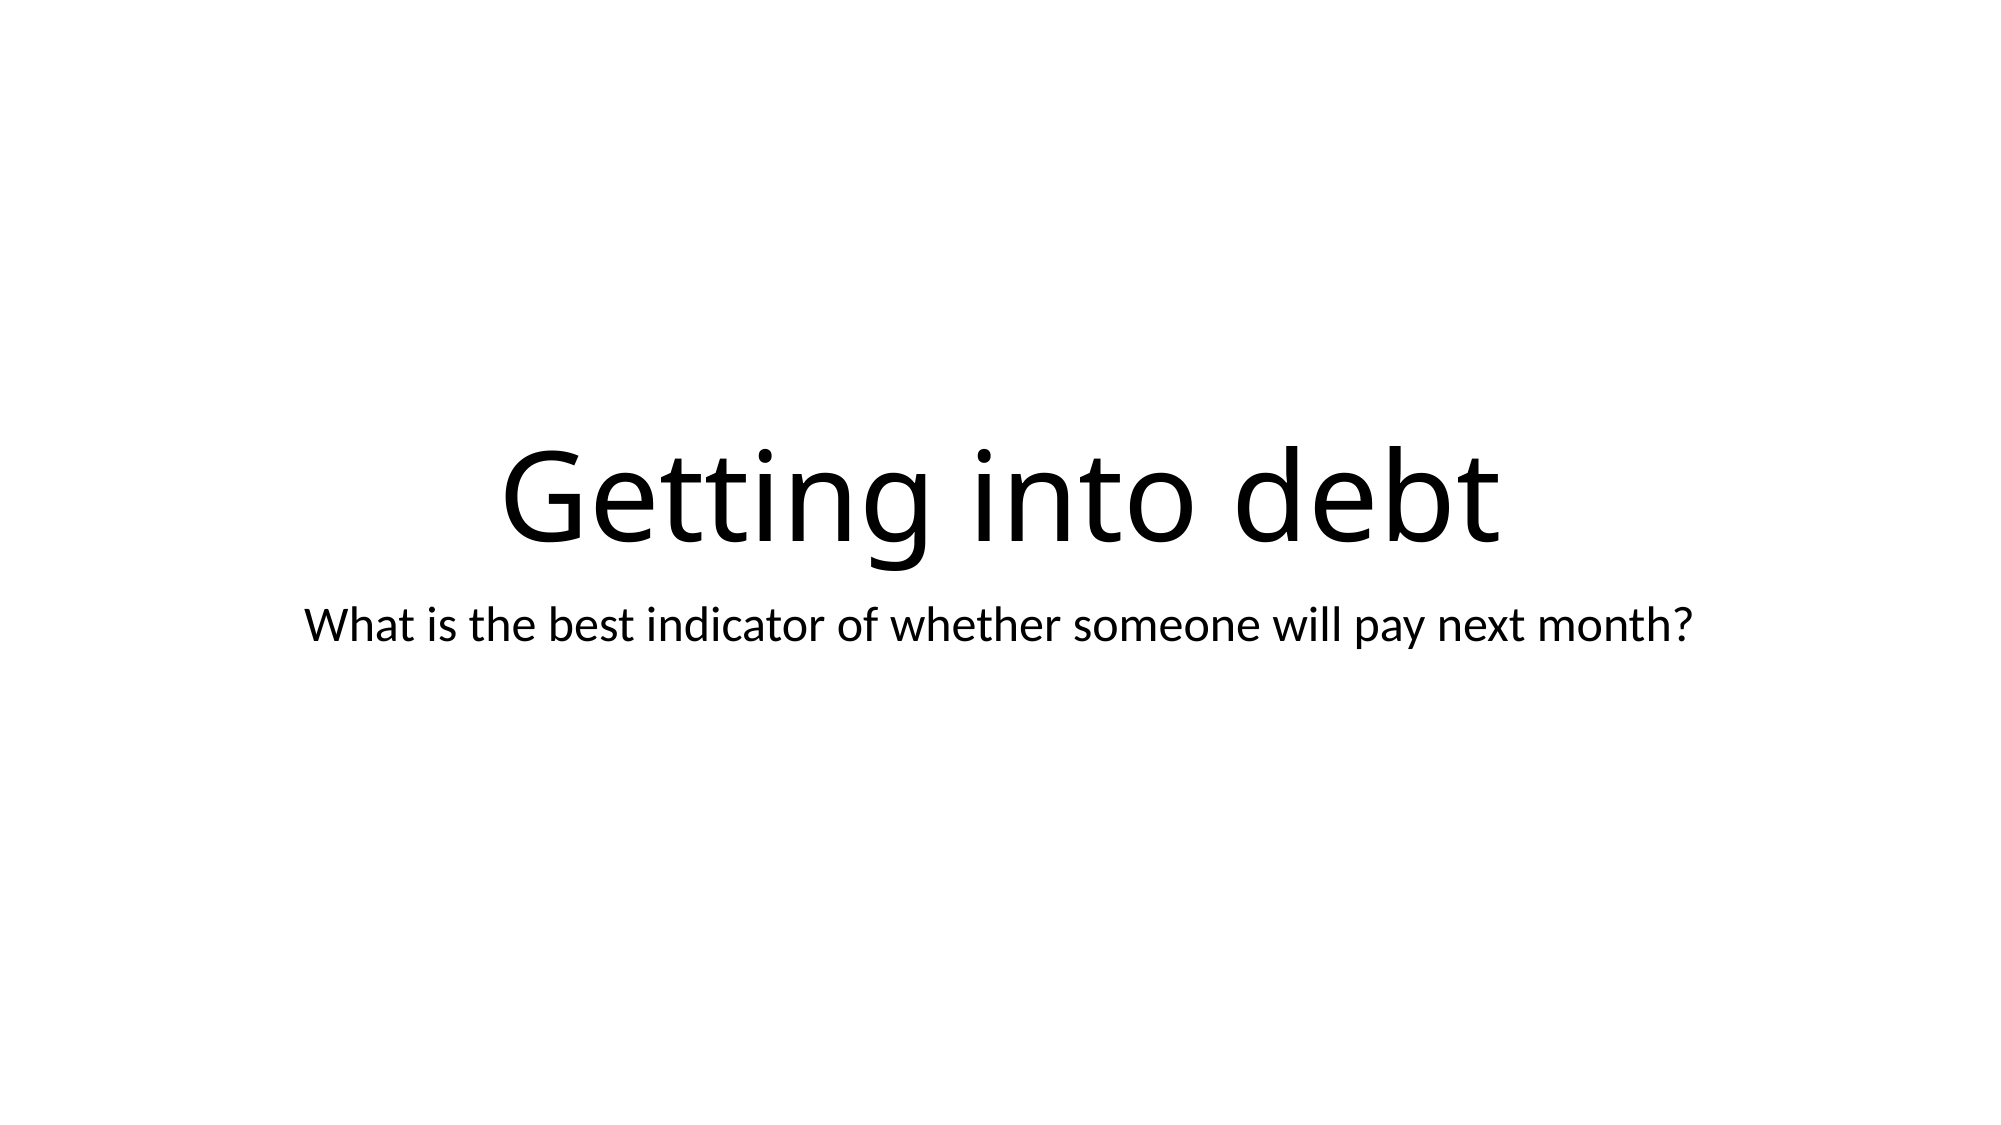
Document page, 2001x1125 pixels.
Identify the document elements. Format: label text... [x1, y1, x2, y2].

subtitle What is the best indicator of whether someone will pay next month? [249, 590, 1750, 863]
title Getting into debt [249, 184, 1750, 576]
